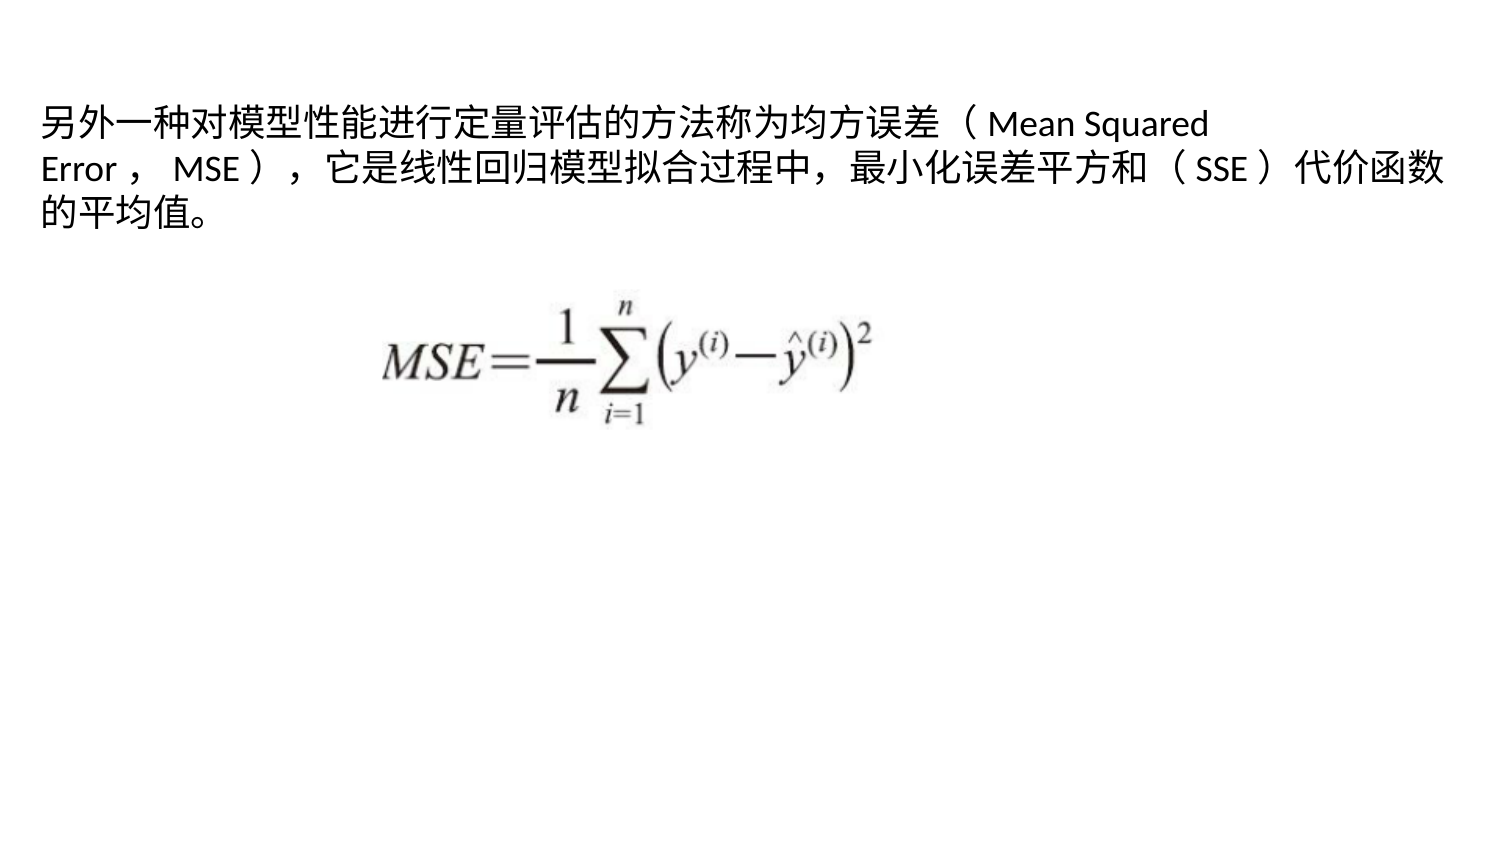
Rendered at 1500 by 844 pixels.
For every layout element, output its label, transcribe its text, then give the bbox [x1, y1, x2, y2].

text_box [381, 266, 887, 433]
text_box 另外一种对模型性能进行定量评估的方法称为均方误差（Mean Squared Error，MSE），它是线性回归模型拟合过程中，最小化误差平方和（SSE）代价函数的平均值。 [25, 91, 1474, 242]
